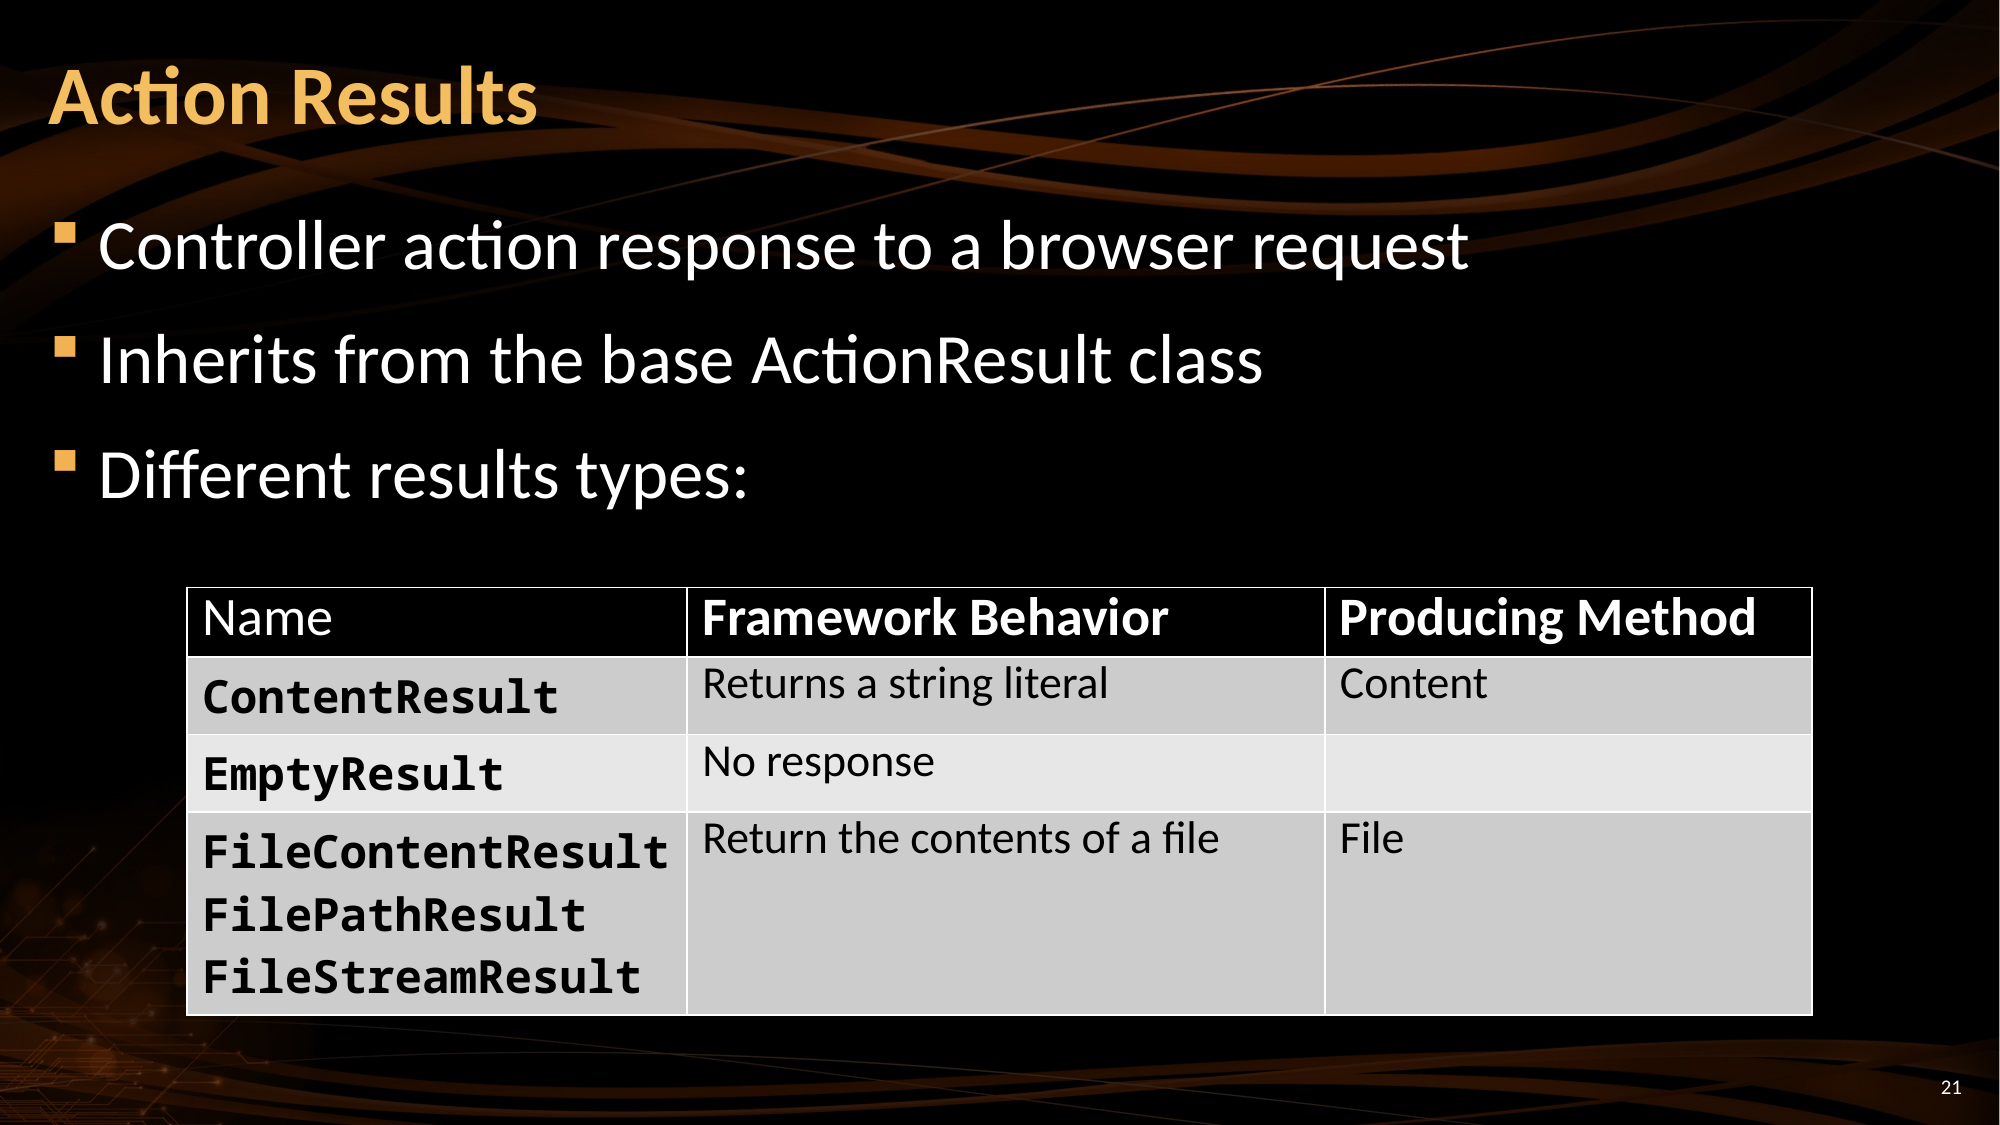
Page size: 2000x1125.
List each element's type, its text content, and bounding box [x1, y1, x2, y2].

table_cell Return the contents of a file [688, 813, 1324, 1014]
table_header Name [188, 588, 686, 656]
table_cell Returns a string literal [688, 658, 1324, 734]
table_header Framework Behavior [688, 588, 1324, 656]
table_cell Content [1326, 658, 1811, 734]
table_header Producing Method [1326, 588, 1811, 656]
table_cell EmptyResult [188, 735, 686, 811]
title Action Results [30, 6, 1602, 189]
table_cell No response [688, 735, 1324, 811]
table_cell [1326, 735, 1811, 811]
picture [0, 0, 2000, 1125]
table_cell FileContentResult FilePathResult FileStreamResult [188, 813, 686, 1014]
table_cell ContentResult [188, 658, 686, 734]
table_cell File [1326, 813, 1811, 1014]
list Controller action response to a browser request Inherits from the base ActionResult class Different results types: [31, 188, 1968, 1103]
